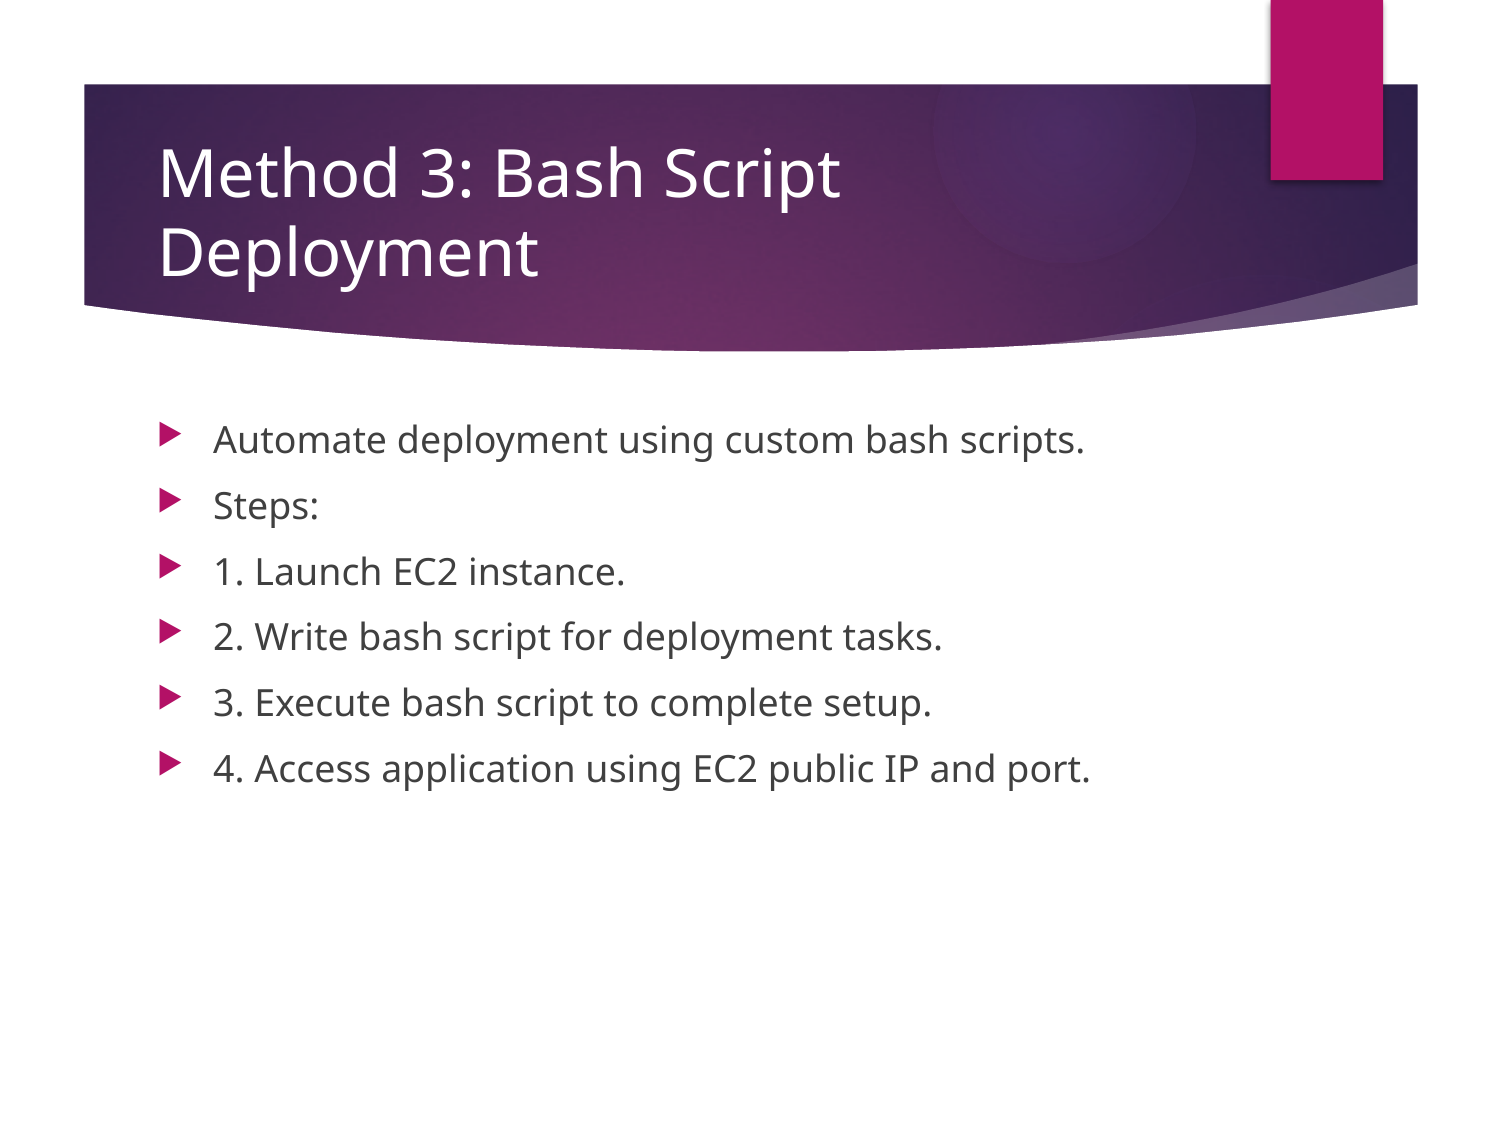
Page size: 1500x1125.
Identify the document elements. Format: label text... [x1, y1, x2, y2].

list Automate deployment using custom bash scripts. Steps: 1. Launch EC2 instance. 2. Write bash script for deployment tasks. 3. Execute bash script to complete setup. 4. Access application using EC2 public IP and port. [141, 408, 1183, 988]
title Method 3: Bash Script Deployment [142, 152, 1183, 269]
